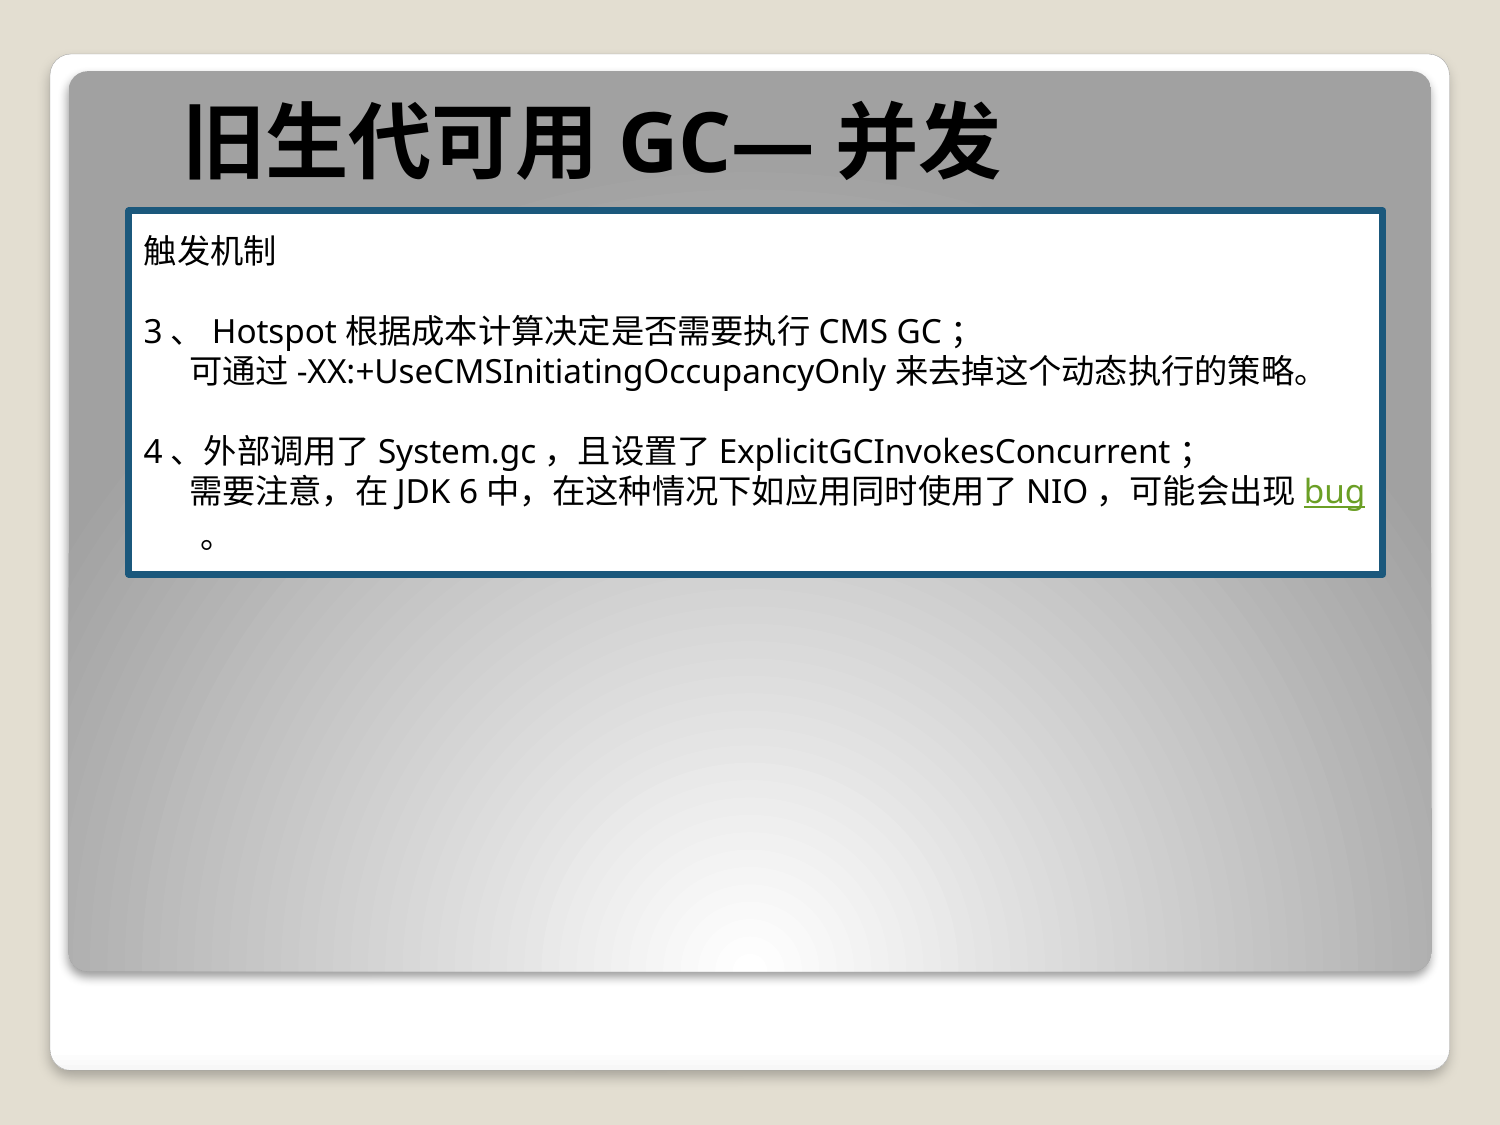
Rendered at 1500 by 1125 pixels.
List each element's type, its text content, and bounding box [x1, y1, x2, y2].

text_box 旧生代可用GC—并发 [167, 82, 1017, 197]
text_box 触发机制 3、Hotspot根据成本计算决定是否需要执行CMS GC； 可通过-XX:+UseCMSInitiatingOccupancyOnly来去掉这个动态执行的策略。 4、外部调用了System.gc，且设置了ExplicitGCInvokesConcurrent； 需要注意，在JDK 6中，在这种情况下如应用同时使用了NIO，可能会出现bug。 [125, 207, 1386, 578]
